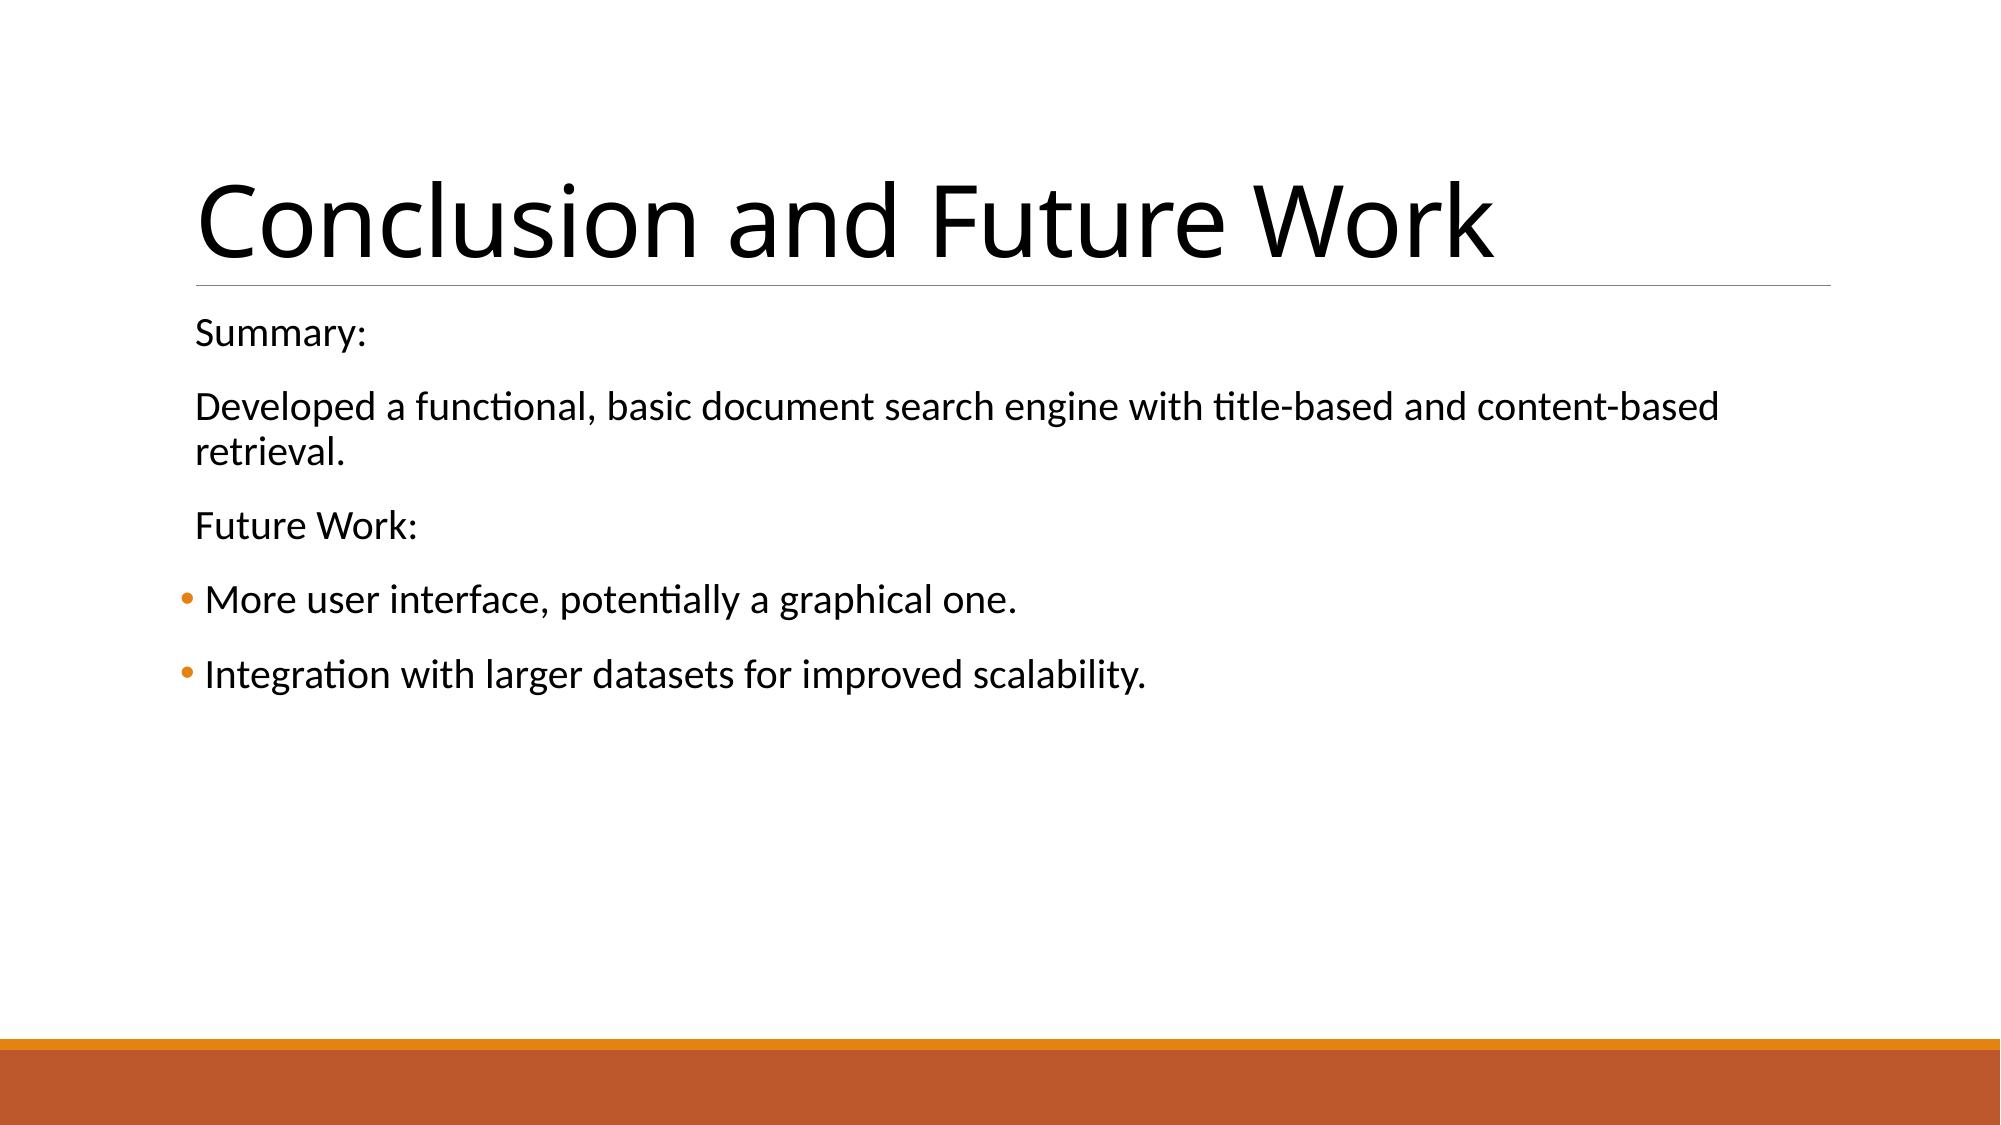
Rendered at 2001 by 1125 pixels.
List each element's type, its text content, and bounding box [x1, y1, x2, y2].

title Conclusion and Future Work [180, 47, 1830, 285]
list Summary: Developed a functional, basic document search engine with title-based and content-based retrieval. Future Work: More user interface, potentially a graphical one. Integration with larger datasets for improved scalability. [180, 302, 1830, 963]
